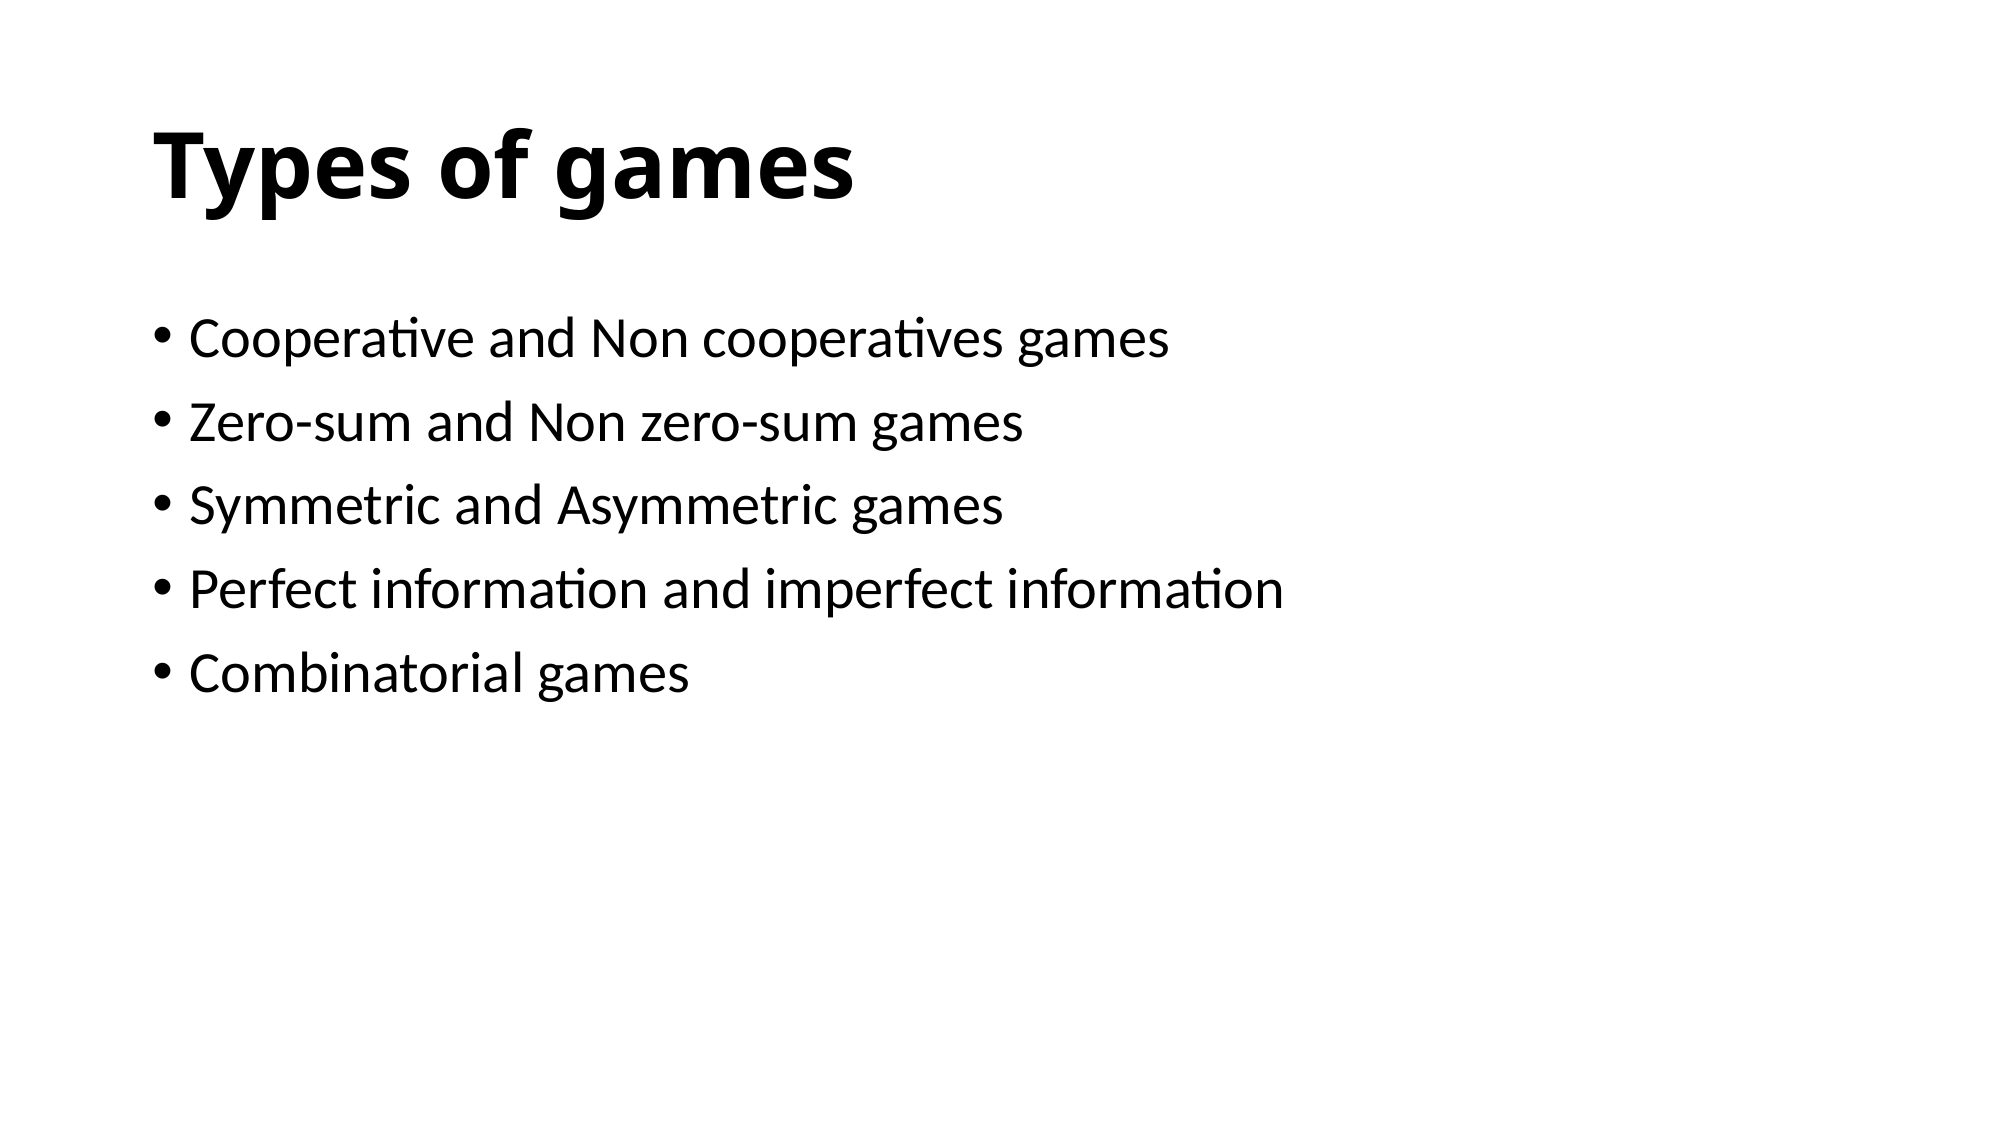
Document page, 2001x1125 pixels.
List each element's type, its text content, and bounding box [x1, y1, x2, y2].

list Cooperative and Non cooperatives games Zero-sum and Non zero-sum games Symmetric and Asymmetric games Perfect information and imperfect information Combinatorial games [137, 299, 1863, 1014]
title Types of games [137, 59, 1863, 278]
